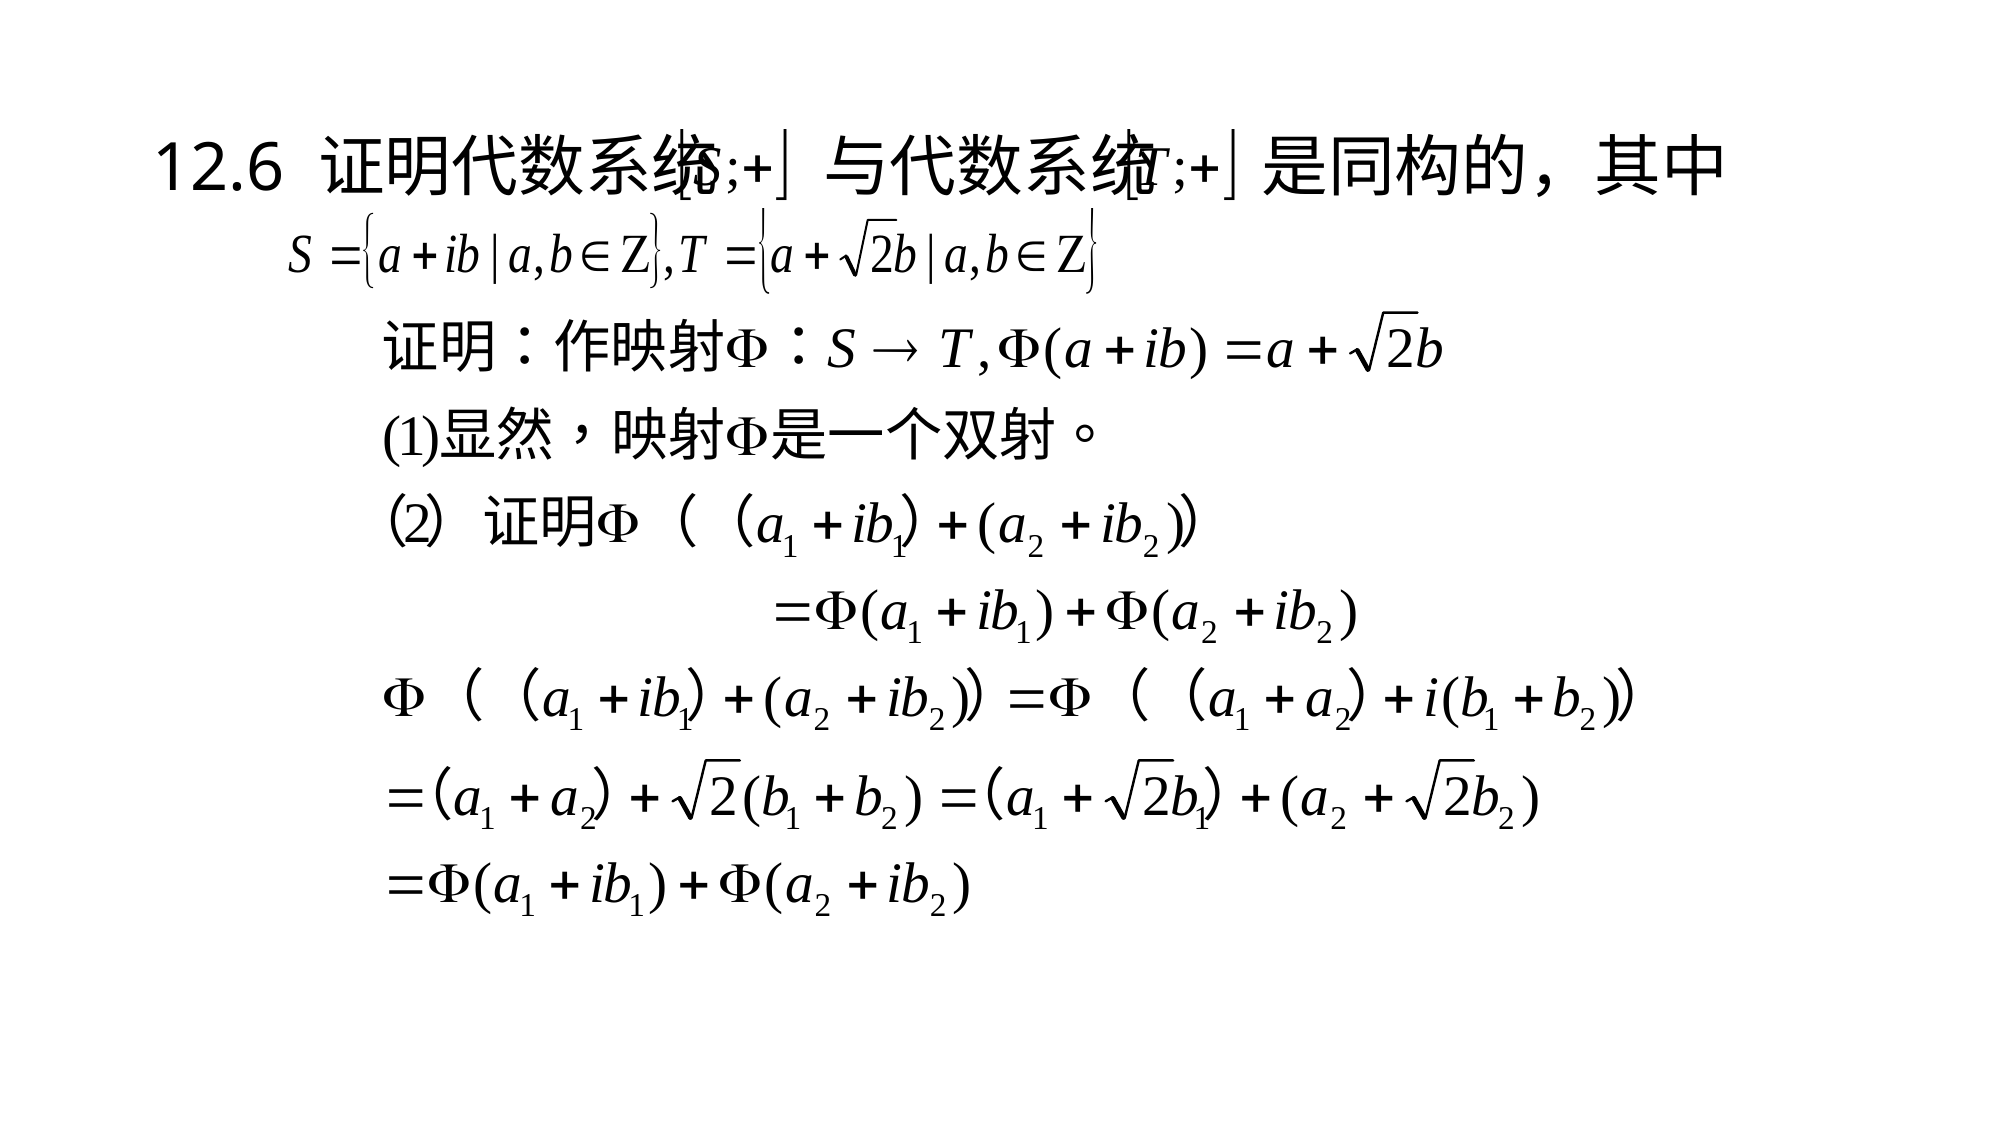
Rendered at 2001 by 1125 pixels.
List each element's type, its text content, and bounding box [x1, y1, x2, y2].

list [374, 299, 1650, 931]
title 12.6 证明代数系统 与代数系统 是同构的，其中 [137, 59, 1863, 278]
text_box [280, 208, 1106, 296]
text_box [670, 129, 1259, 209]
